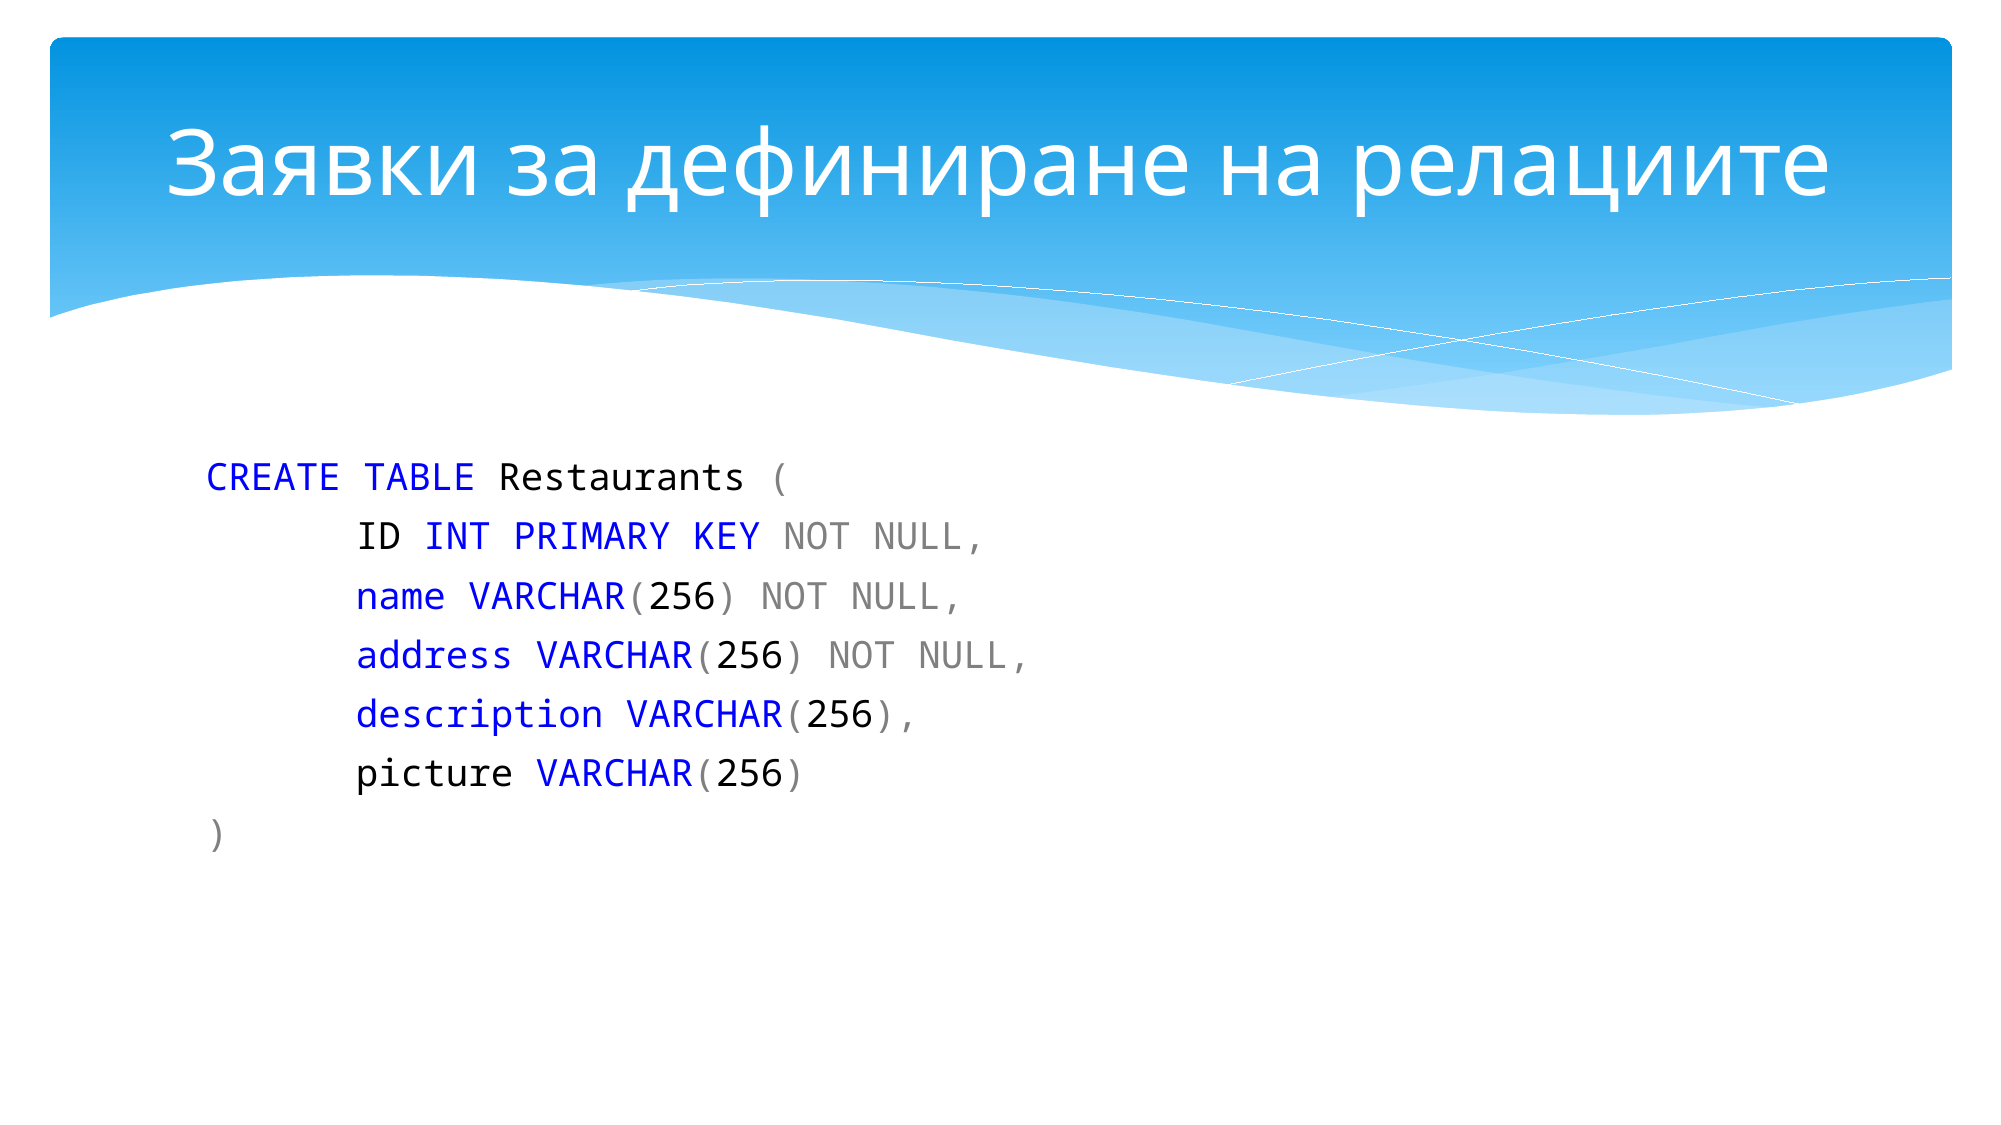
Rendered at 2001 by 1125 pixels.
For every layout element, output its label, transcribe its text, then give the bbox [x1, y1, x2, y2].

title Заявки за дефиниране на релациите [99, 55, 1900, 261]
list CREATE TABLE Restaurants ( ID INT PRIMARY KEY NOT NULL, name VARCHAR(256) NOT NULL, address VARCHAR(256) NOT NULL, description VARCHAR(256), picture VARCHAR(256) ) [190, 438, 1812, 1005]
